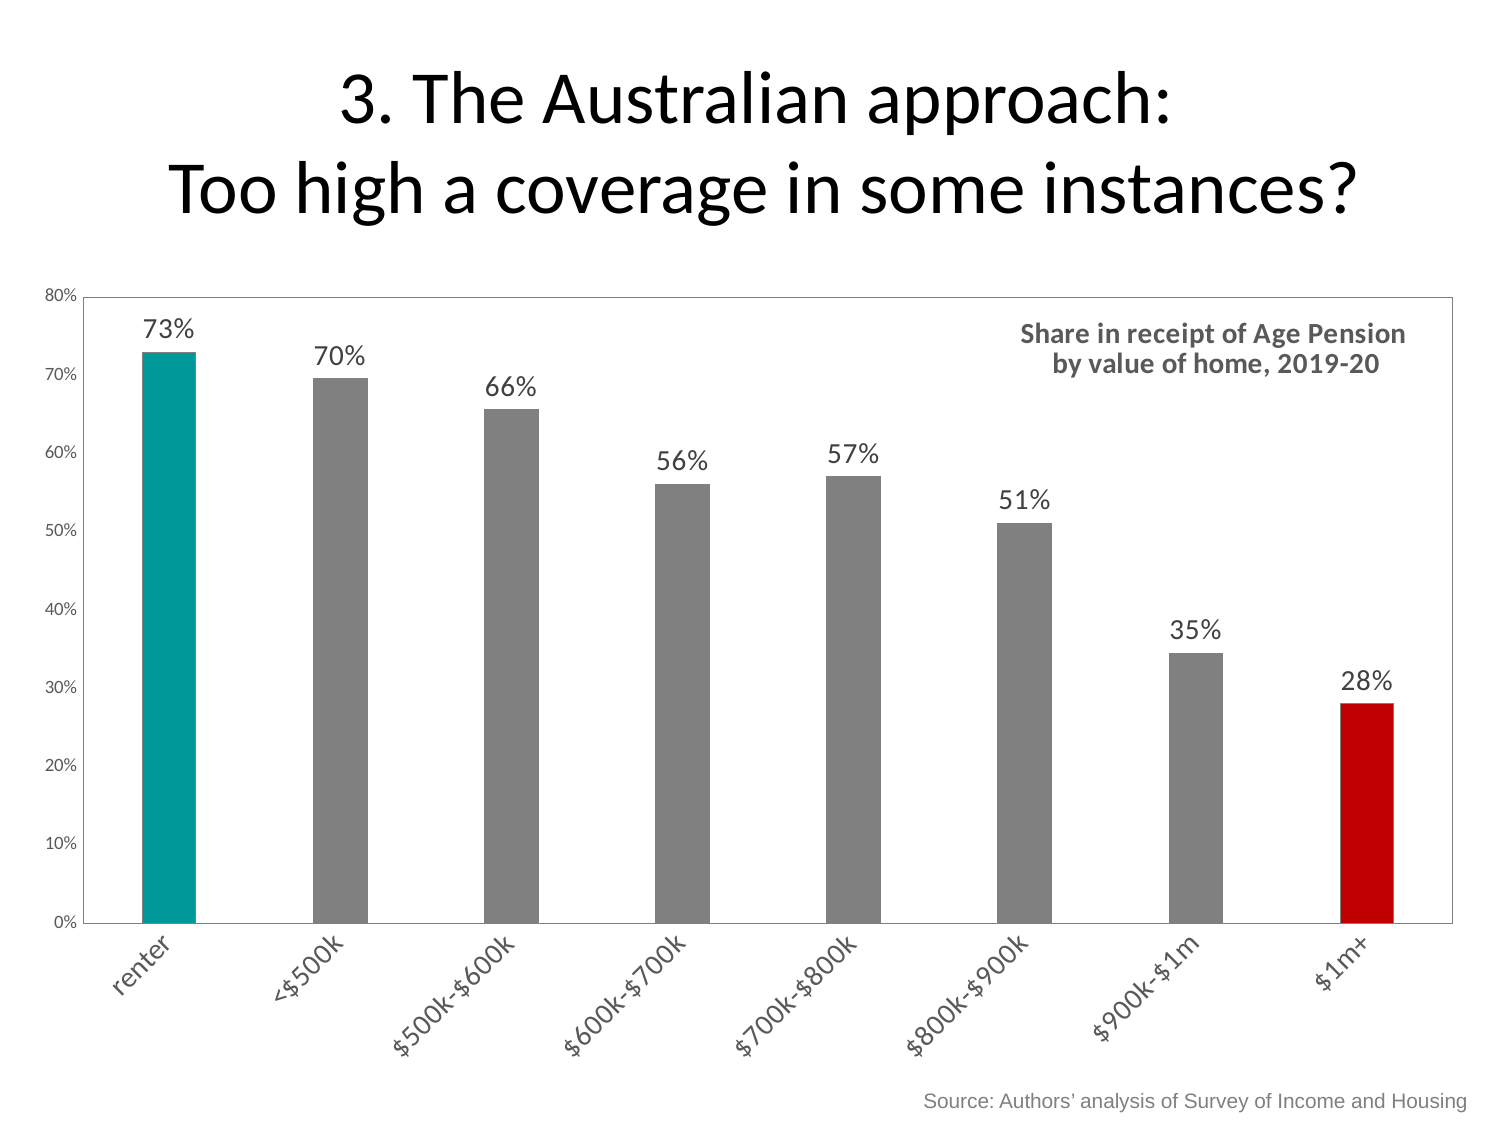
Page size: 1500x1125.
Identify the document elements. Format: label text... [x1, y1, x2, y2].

title 3. The Australian approach: Too high a coverage in some instances? [29, 44, 1500, 233]
chart [29, 278, 1471, 1081]
text_box Source: Authors’ analysis of Survey of Income and Housing [357, 1079, 1483, 1120]
